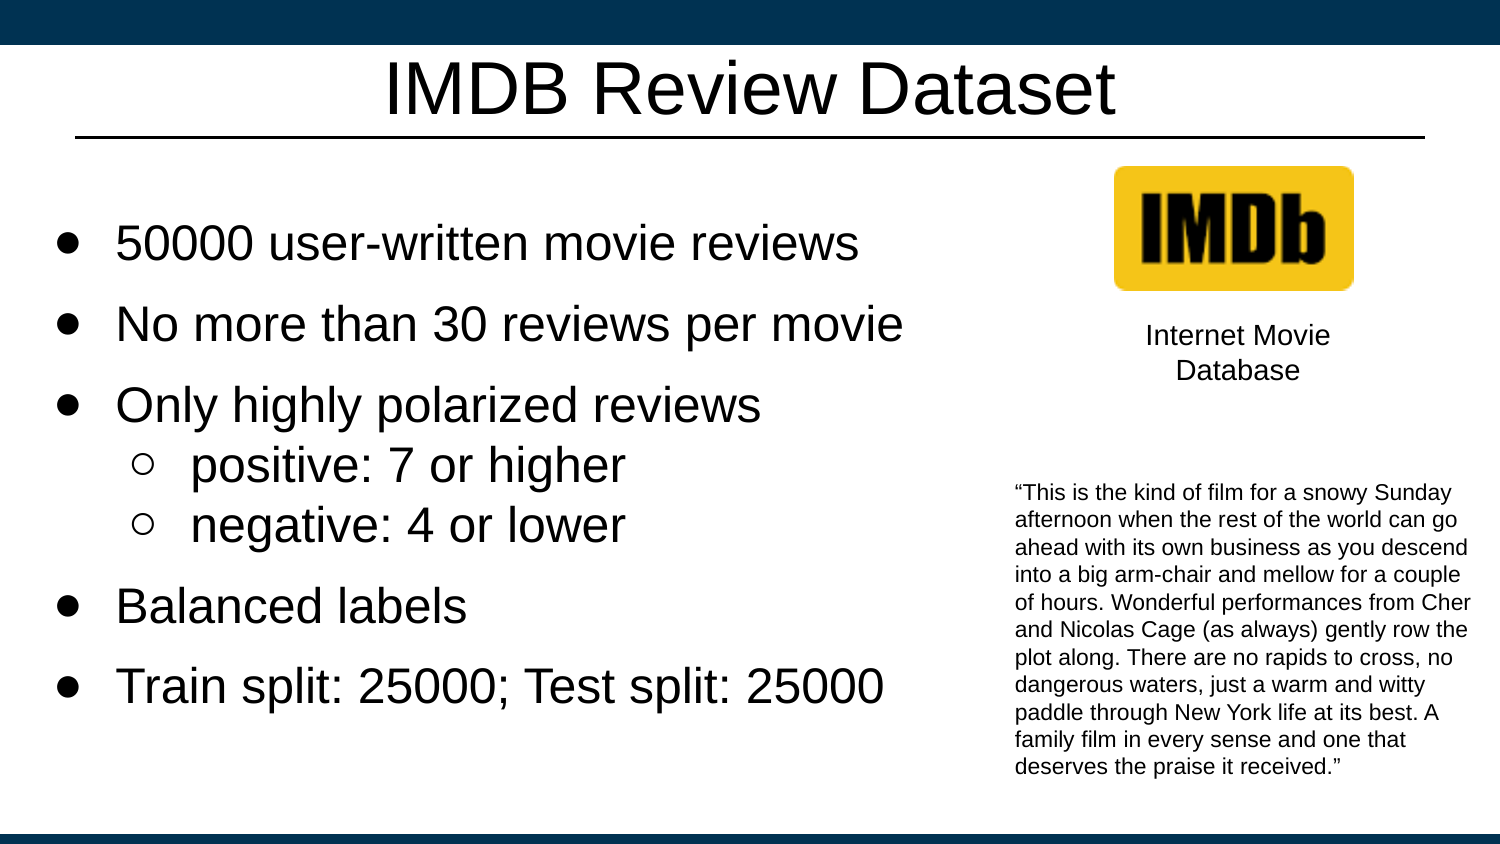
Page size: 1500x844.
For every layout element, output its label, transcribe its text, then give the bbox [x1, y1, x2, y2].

picture [1114, 166, 1354, 292]
text_box “This is the kind of film for a snowy Sunday afternoon when the rest of the world can go ahead with its own business as you descend into a big arm-chair and mellow for a couple of hours. Wonderful performances from Cher and Nicolas Cage (as always) gently row the plot along. There are no rapids to cross, no dangerous waters, just a warm and witty paddle through New York life at its best. A family film in every sense and one that deserves the praise it received.” [999, 462, 1493, 795]
title IMDB Review Dataset [75, 37, 1425, 132]
text_box 50000 user-written movie reviews No more than 30 reviews per movie Only highly polarized reviews positive: 7 or higher negative: 4 or lower Balanced labels Train split: 25000; Test split: 25000 [25, 195, 936, 729]
text_box Internet Movie Database [1105, 301, 1371, 401]
